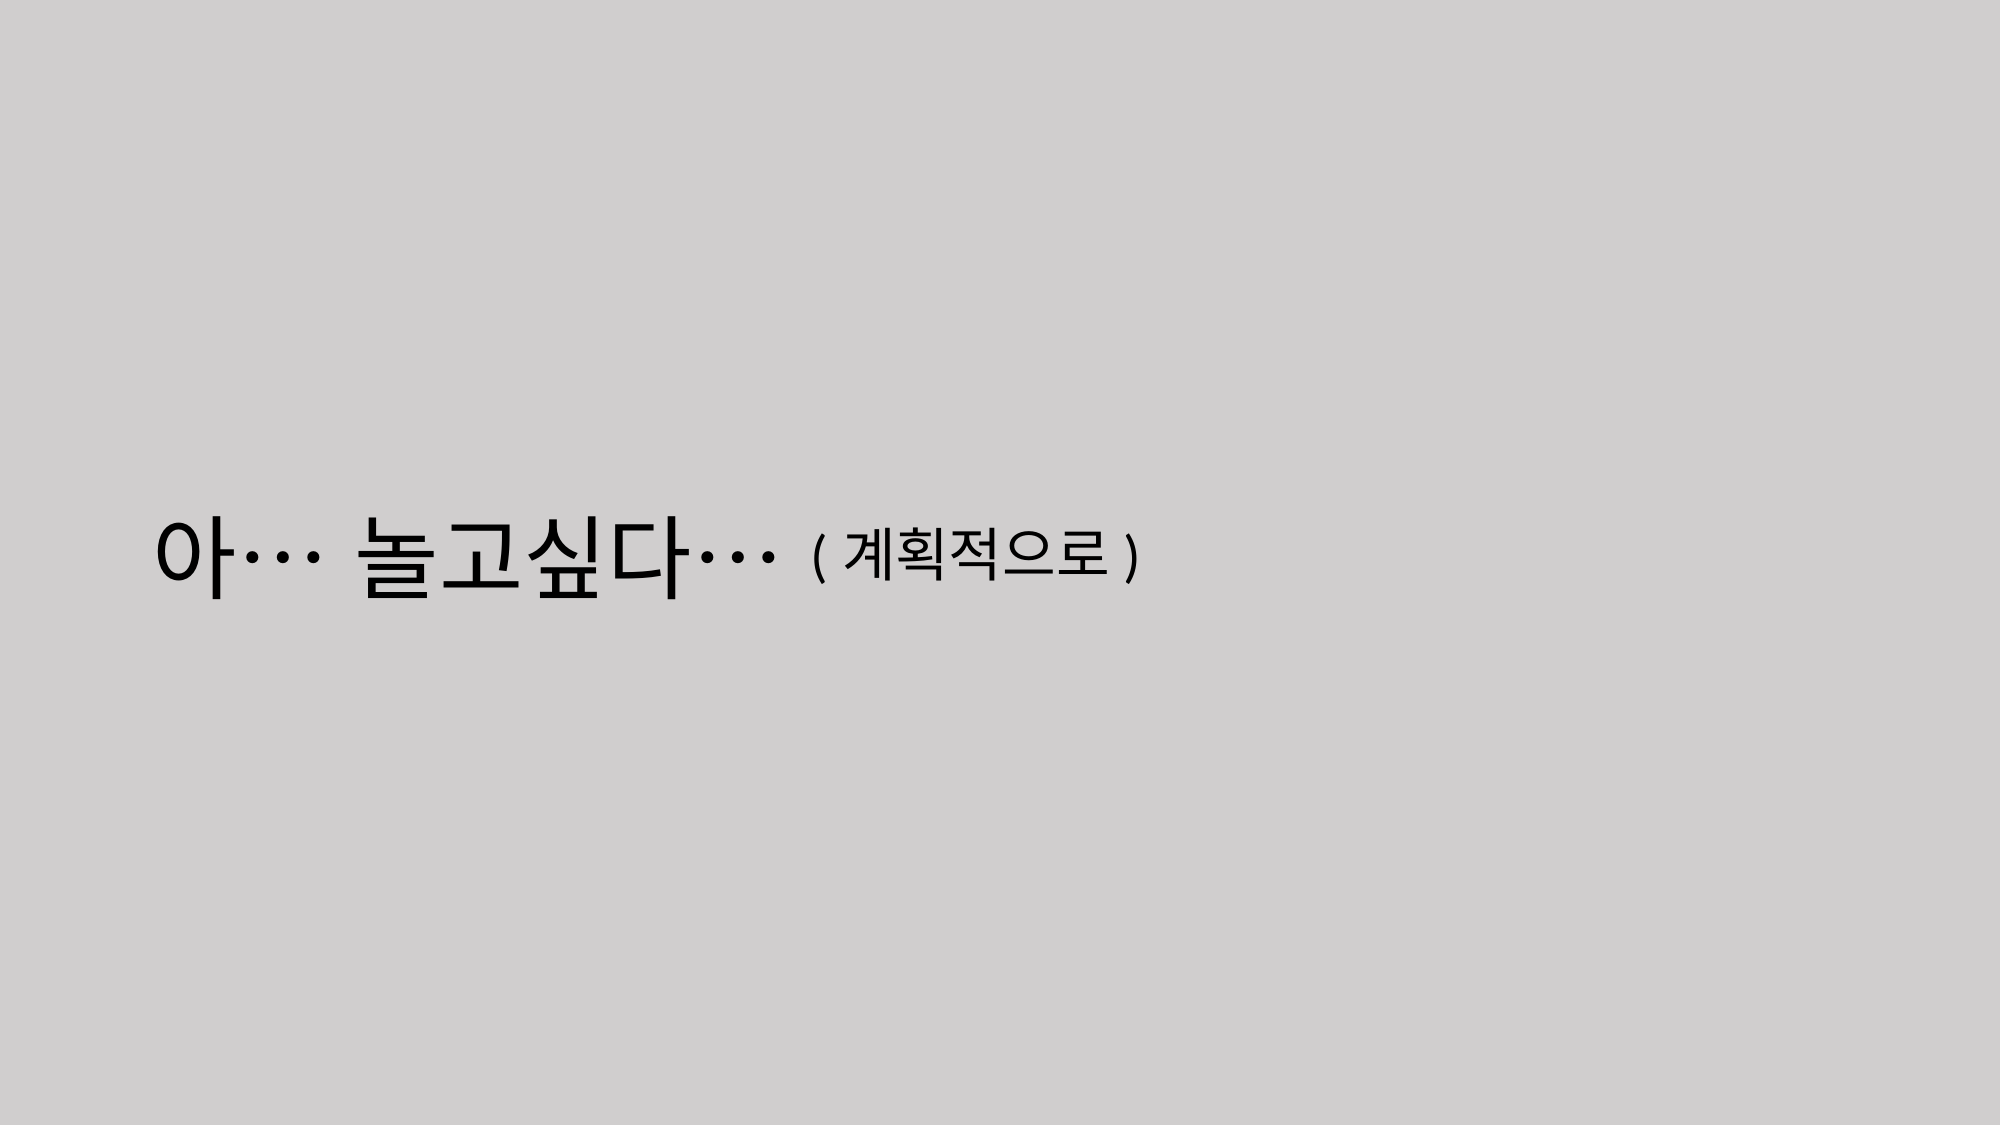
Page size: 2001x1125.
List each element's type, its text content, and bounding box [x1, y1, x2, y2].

list (계획적으로) [795, 518, 2000, 1125]
title 아… 놀고싶다… [137, 453, 1863, 672]
